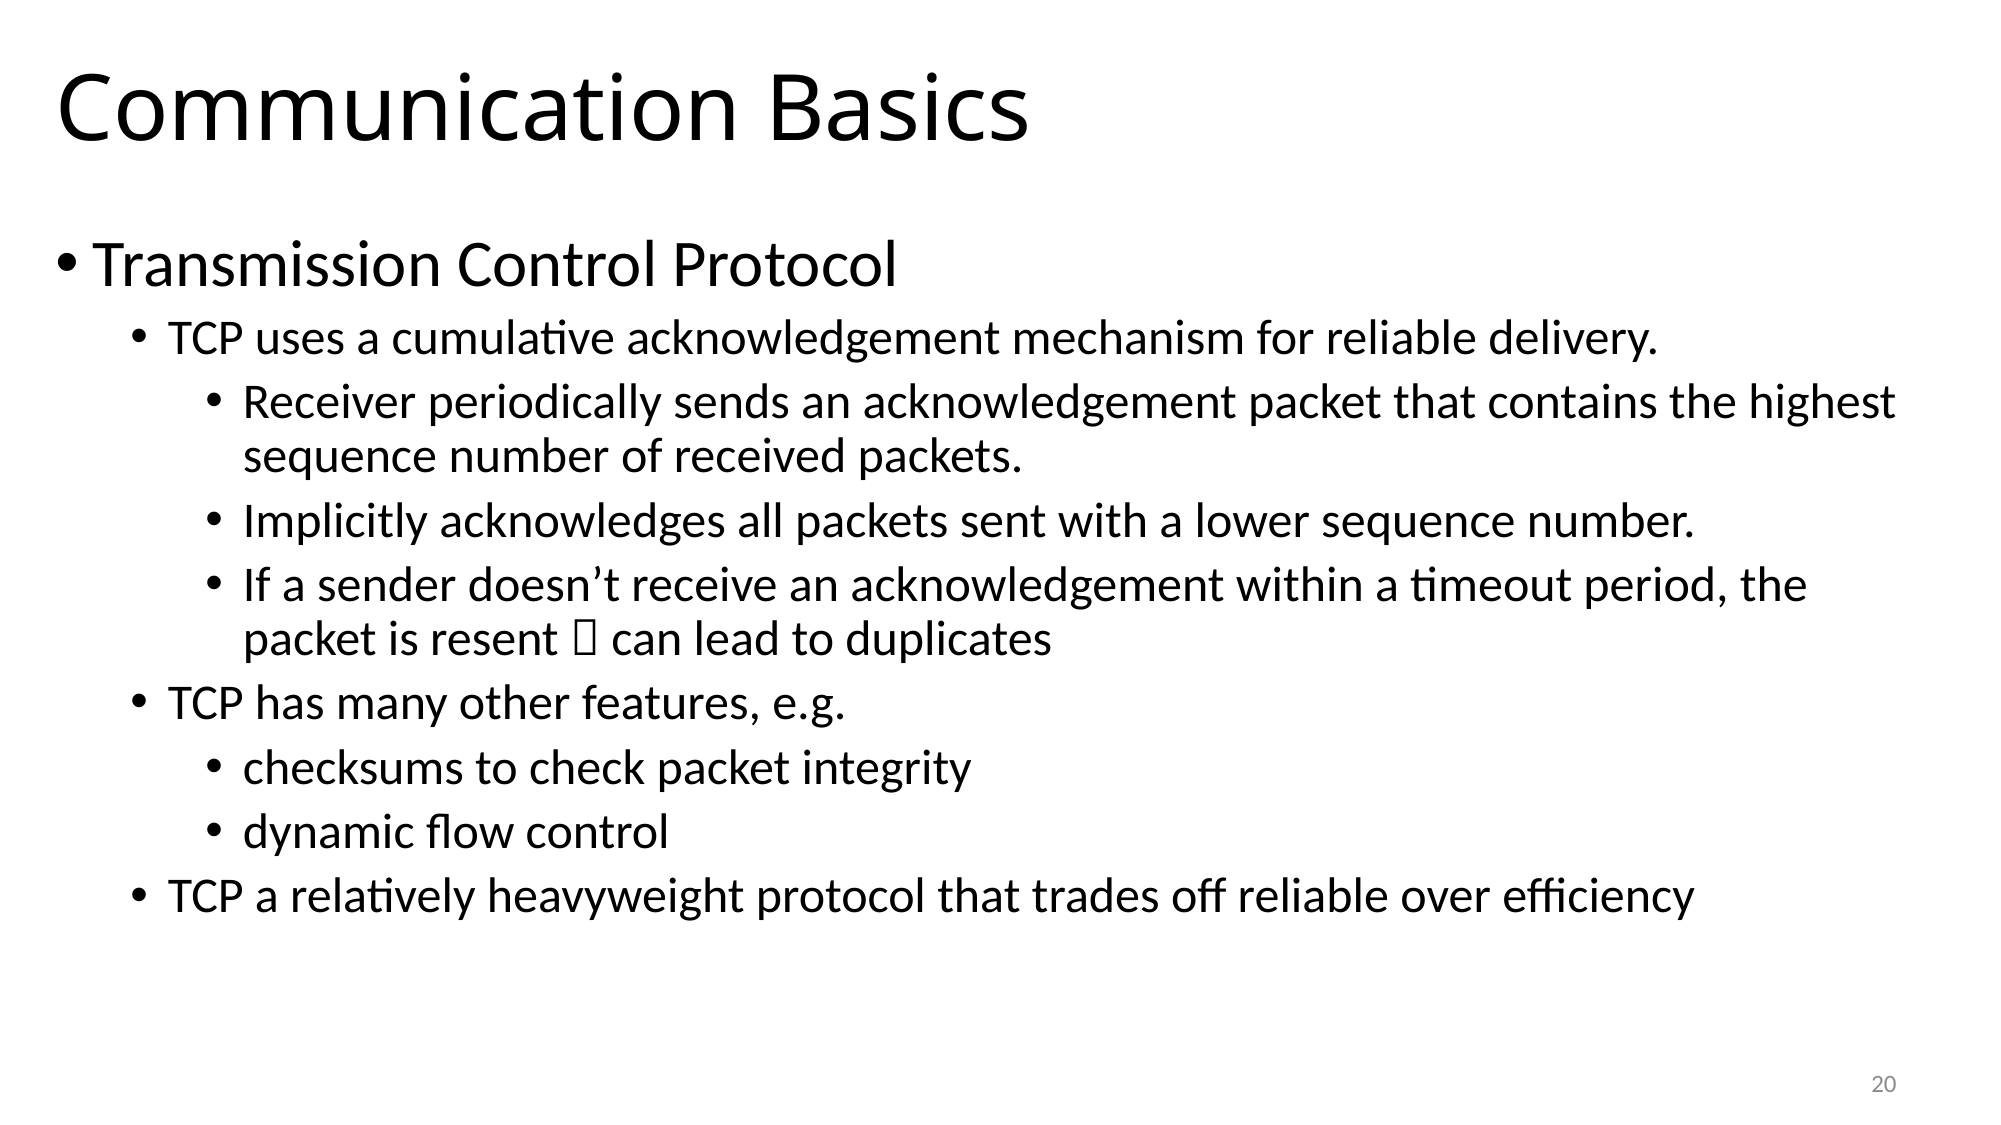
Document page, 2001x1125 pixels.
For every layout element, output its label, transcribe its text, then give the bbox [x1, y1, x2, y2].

title Communication Basics [40, 35, 1955, 187]
list Transmission Control Protocol TCP uses a cumulative acknowledgement mechanism for reliable delivery. Receiver periodically sends an acknowledgement packet that contains the highest sequence number of received packets. Implicitly acknowledges all packets sent with a lower sequence number. If a sender doesn’t receive an acknowledgement within a timeout period, the packet is resent  can lead to duplicates TCP has many other features, e.g. checksums to check packet integrity dynamic flow control TCP a relatively heavyweight protocol that trades off reliable over efficiency [40, 221, 1955, 1021]
